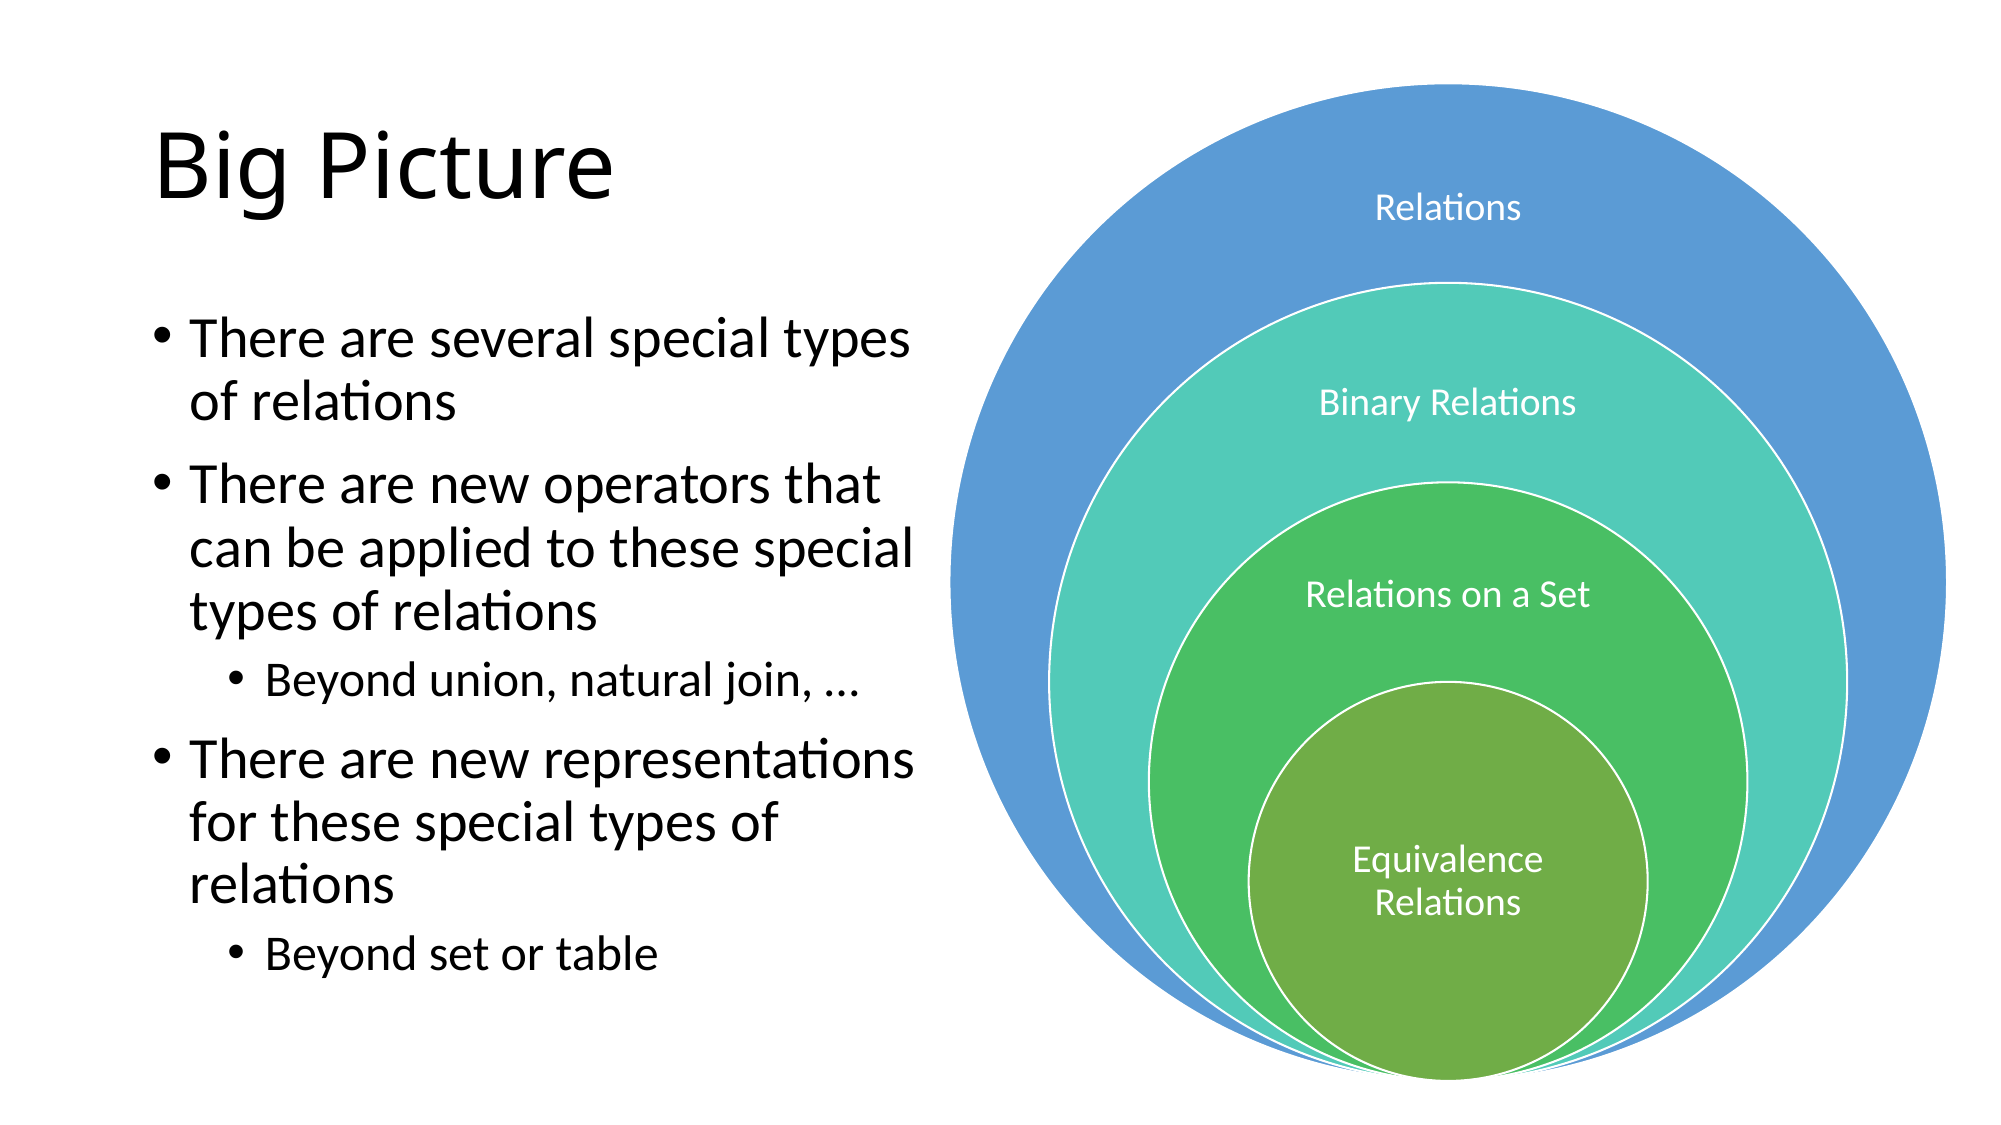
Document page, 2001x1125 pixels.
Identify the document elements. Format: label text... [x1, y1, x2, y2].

title Big Picture [137, 59, 1863, 278]
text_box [465, 83, 2000, 1081]
list There are several special types of relations There are new operators that can be applied to these special types of relations Beyond union, natural join, … There are new representations for these special types of relations Beyond set or table [137, 299, 465, 1014]
